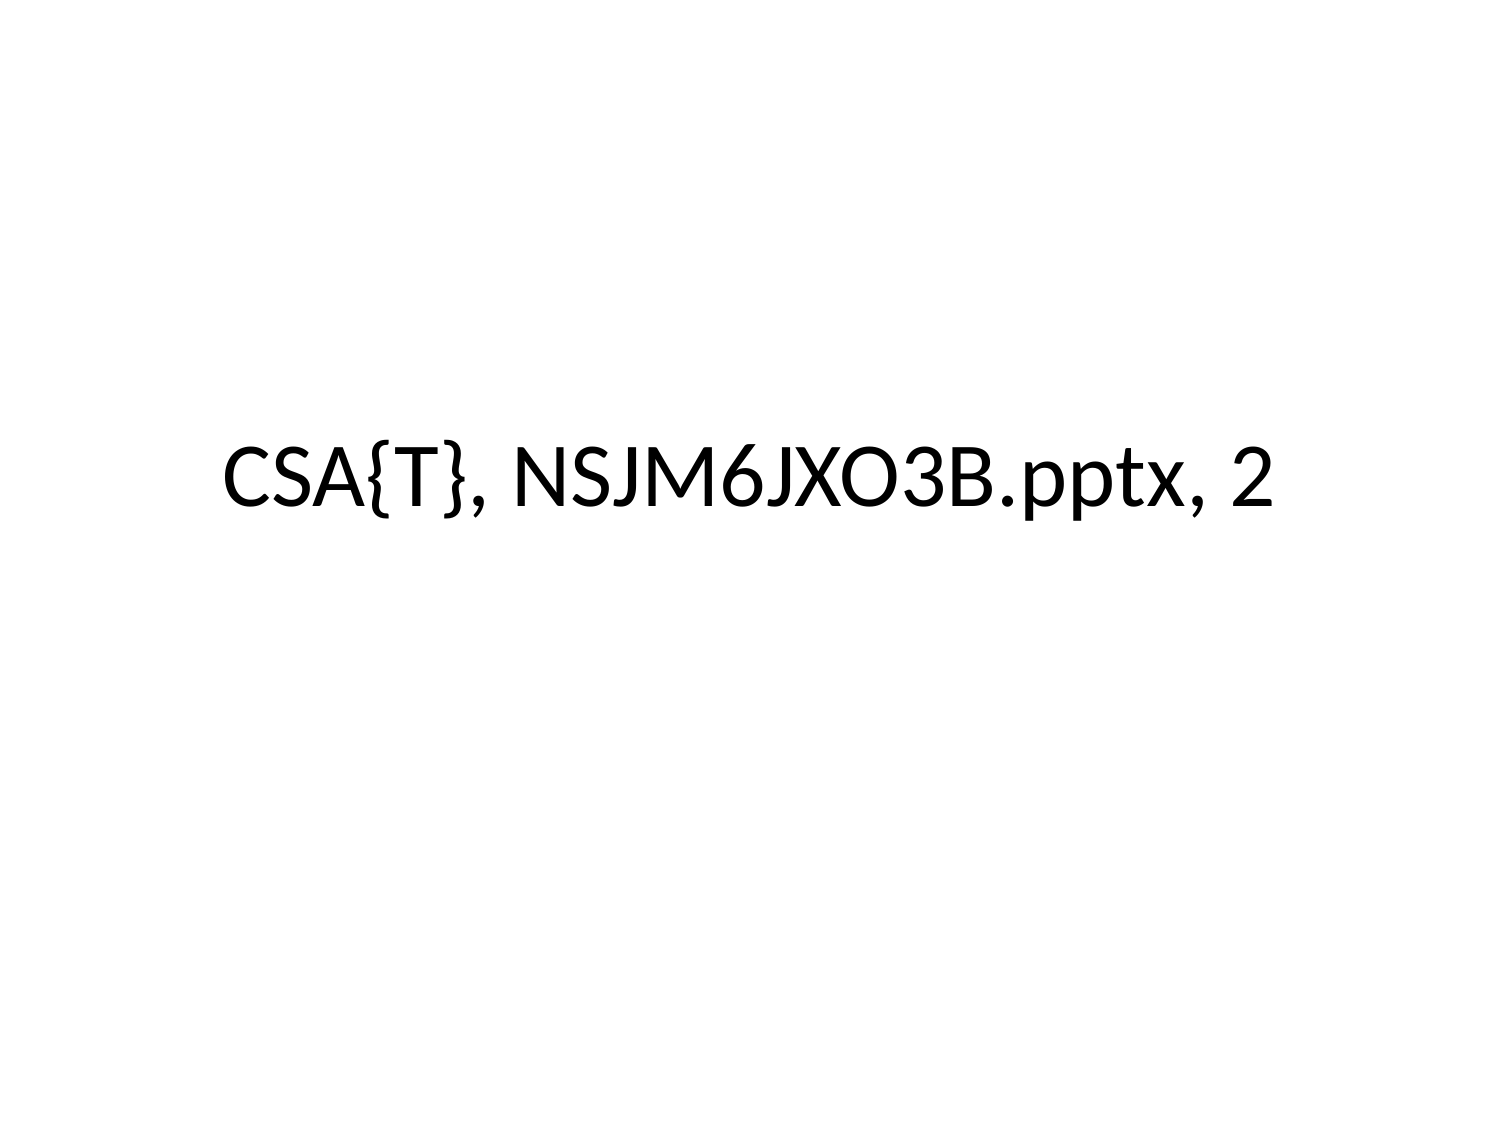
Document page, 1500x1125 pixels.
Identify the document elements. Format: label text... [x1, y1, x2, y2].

title CSA{T}, NSJM6JXO3B.pptx, 2 [112, 349, 1388, 591]
